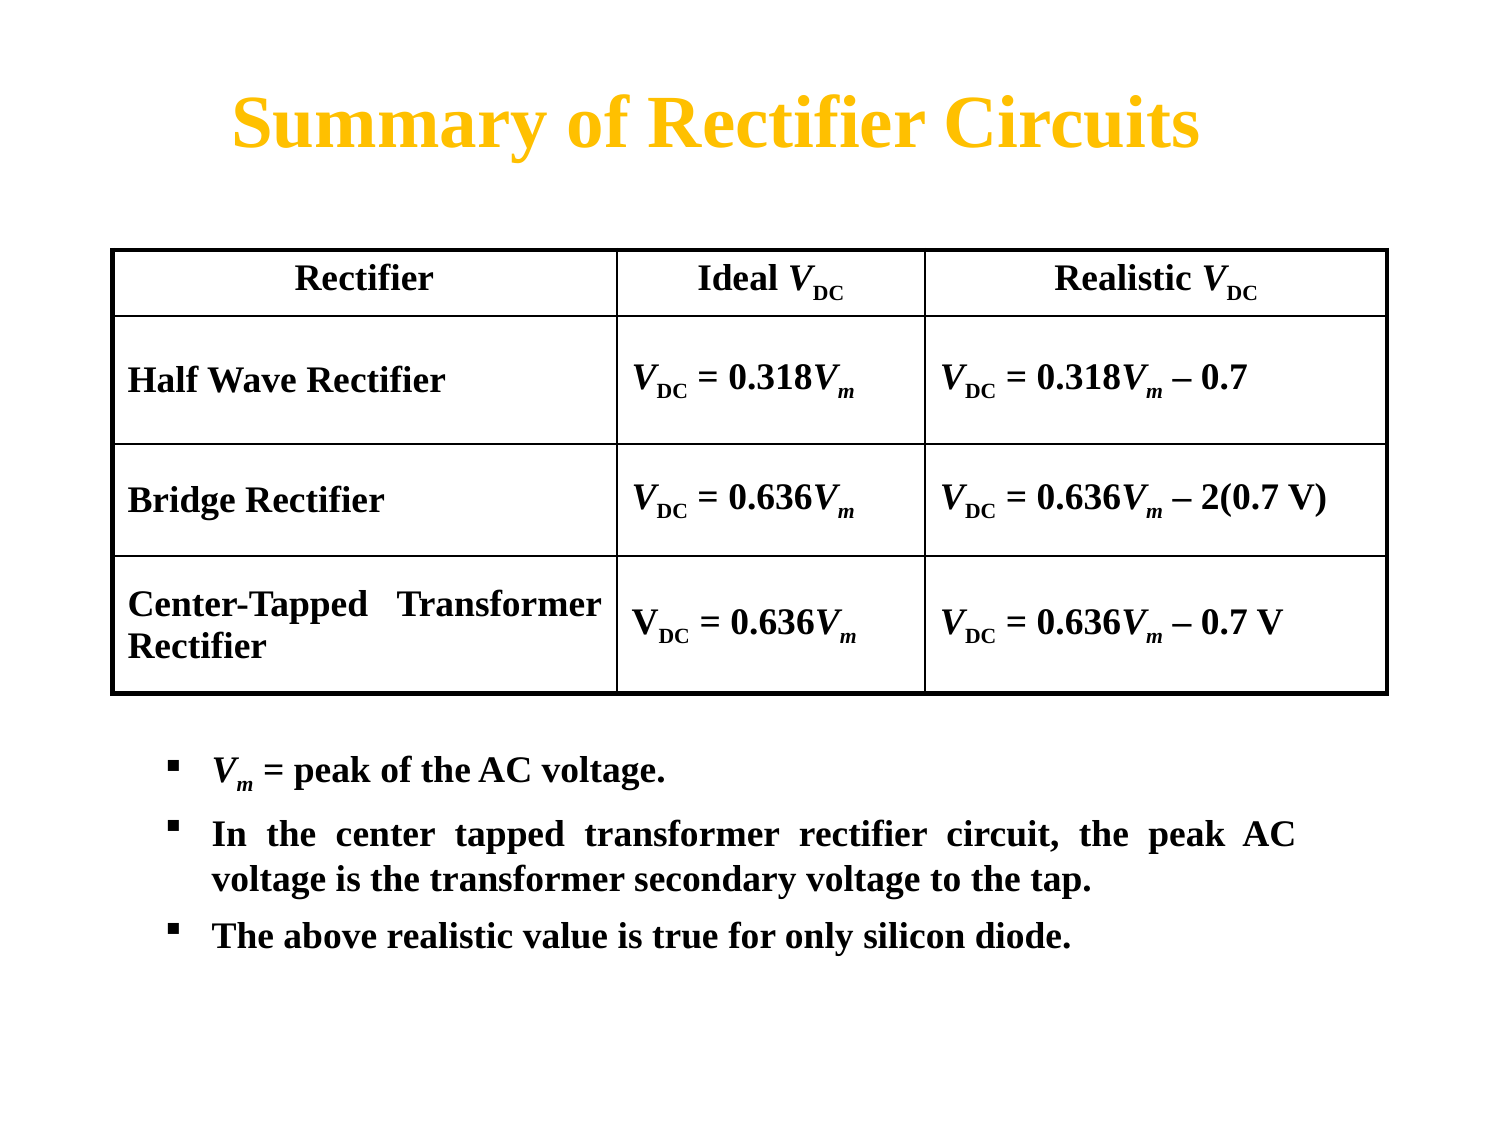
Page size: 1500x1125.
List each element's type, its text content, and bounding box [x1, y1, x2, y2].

table_header Rectifier [115, 252, 616, 315]
table_header Ideal VDC [618, 252, 924, 315]
table_cell VDC = 0.318Vm [618, 317, 924, 443]
table_cell Bridge Rectifier [115, 445, 616, 555]
text_box Vm = peak of the AC voltage. In the center tapped transformer rectifier circuit, the peak AC voltage is the transformer secondary voltage to the tap. The above realistic value is true for only silicon diode. [150, 737, 1313, 964]
table_cell VDC = 0.636Vm [618, 445, 924, 555]
table_cell VDC = 0.636Vm – 0.7 V [926, 557, 1385, 691]
table_cell VDC = 0.636Vm [618, 557, 924, 691]
table_header Realistic VDC [926, 252, 1385, 315]
title Summary of Rectifier Circuits [231, 72, 1269, 164]
table_cell Center-Tapped Transformer Rectifier [115, 557, 616, 691]
table_cell Half Wave Rectifier [115, 317, 616, 443]
table_cell VDC = 0.636Vm – 2(0.7 V) [926, 445, 1385, 555]
table_cell VDC = 0.318Vm – 0.7 [926, 317, 1385, 443]
